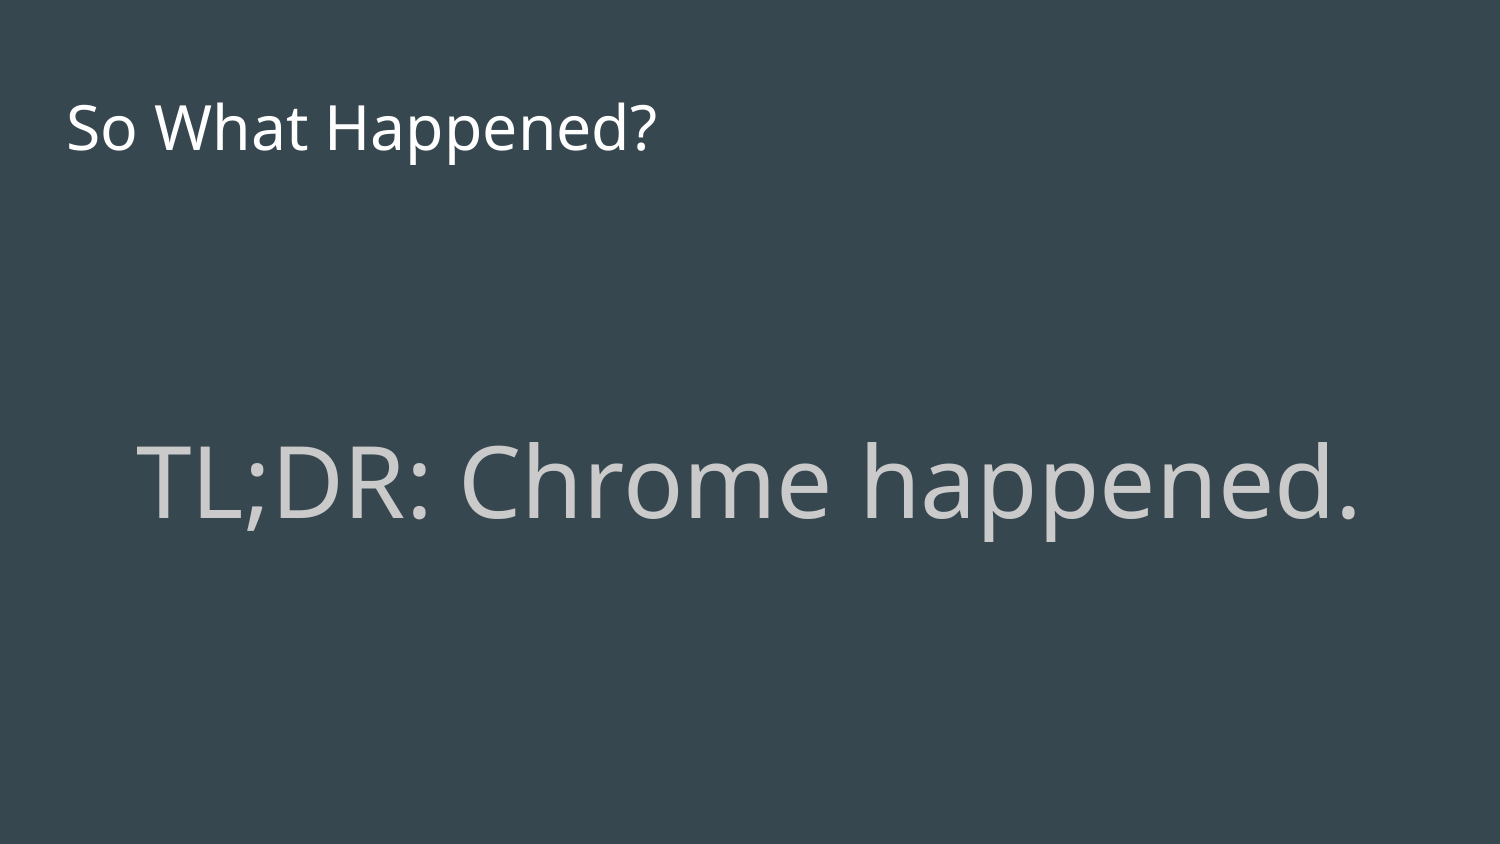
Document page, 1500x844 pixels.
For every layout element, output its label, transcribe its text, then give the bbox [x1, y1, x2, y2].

title So What Happened? [51, 72, 1449, 167]
list TL;DR: Chrome happened. [51, 189, 1449, 750]
